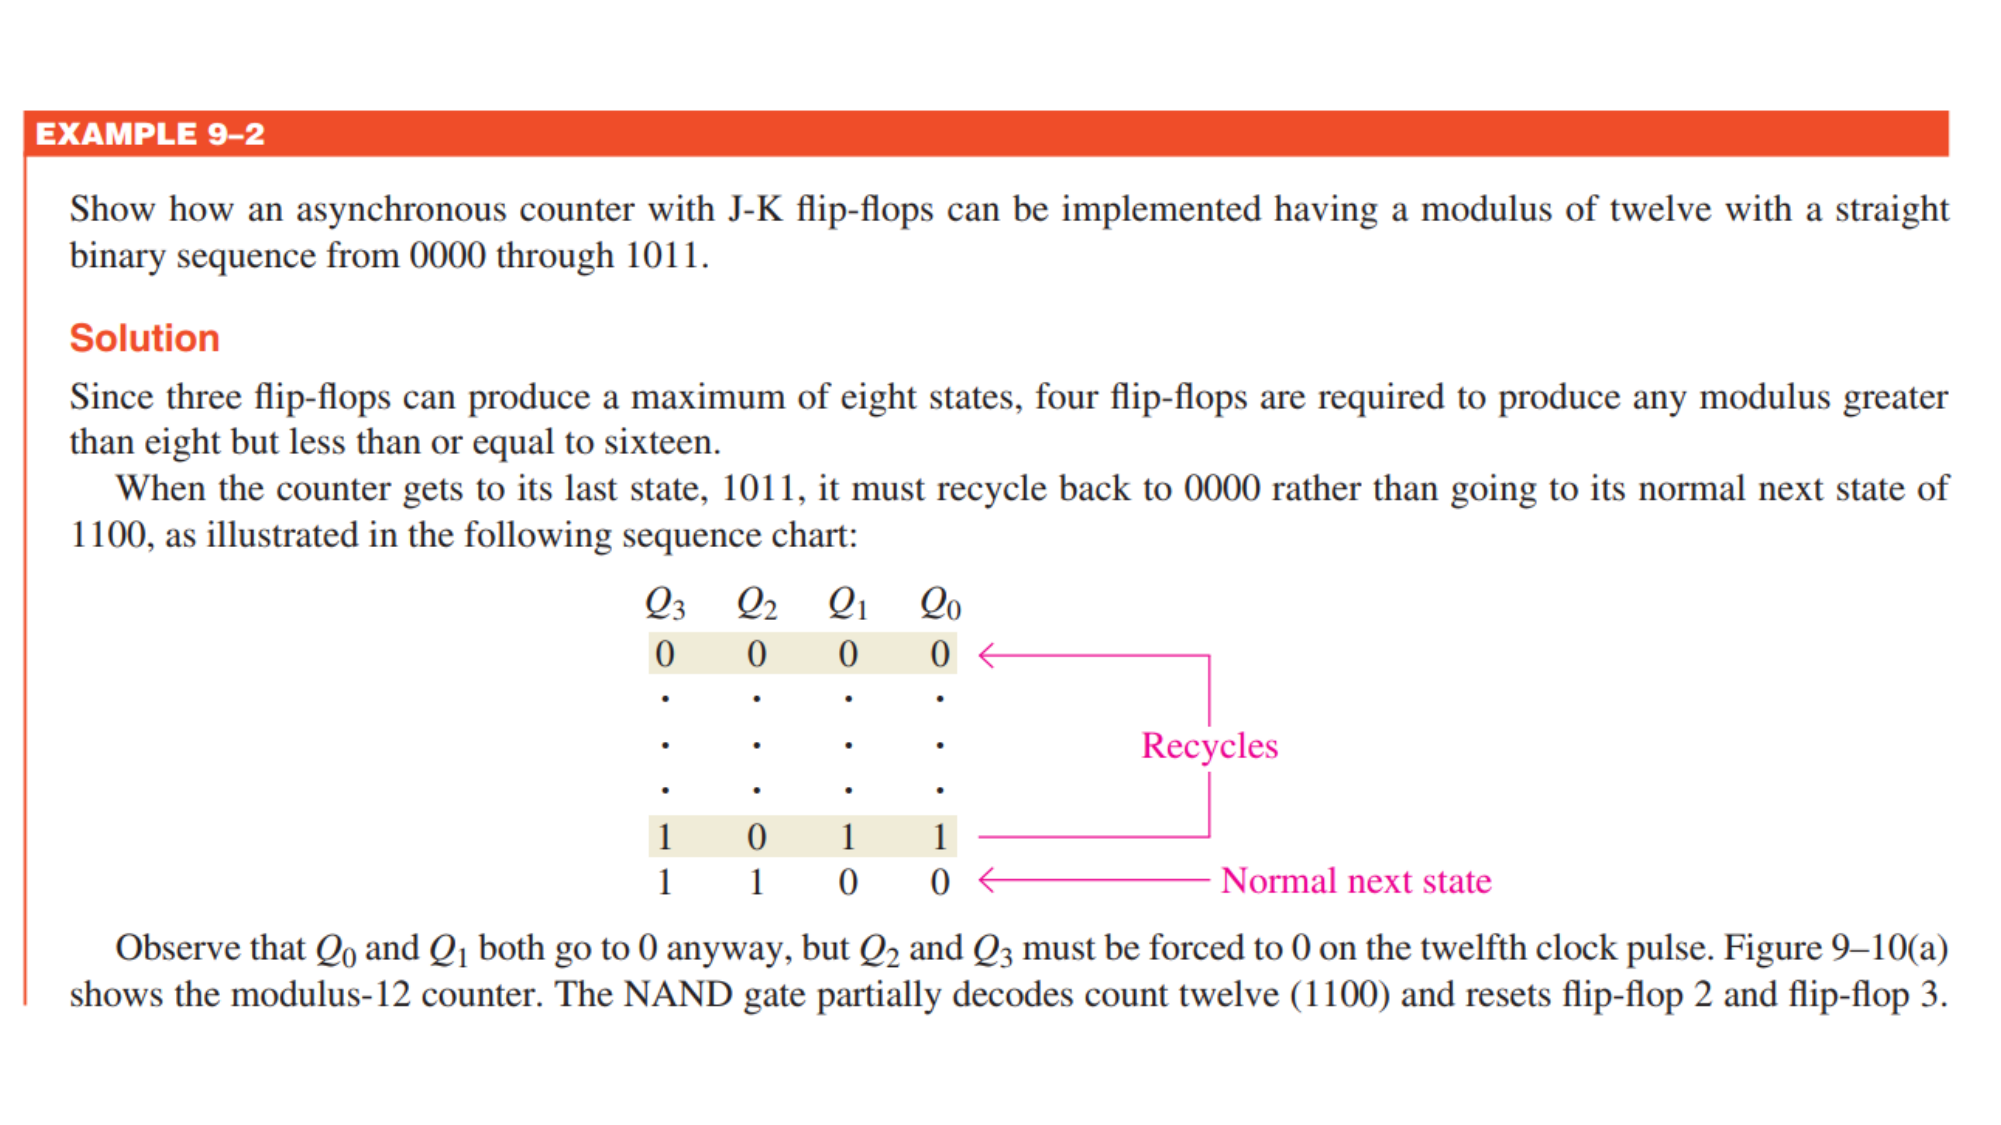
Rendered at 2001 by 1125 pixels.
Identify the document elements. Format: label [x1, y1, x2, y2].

picture [0, 86, 2000, 1039]
